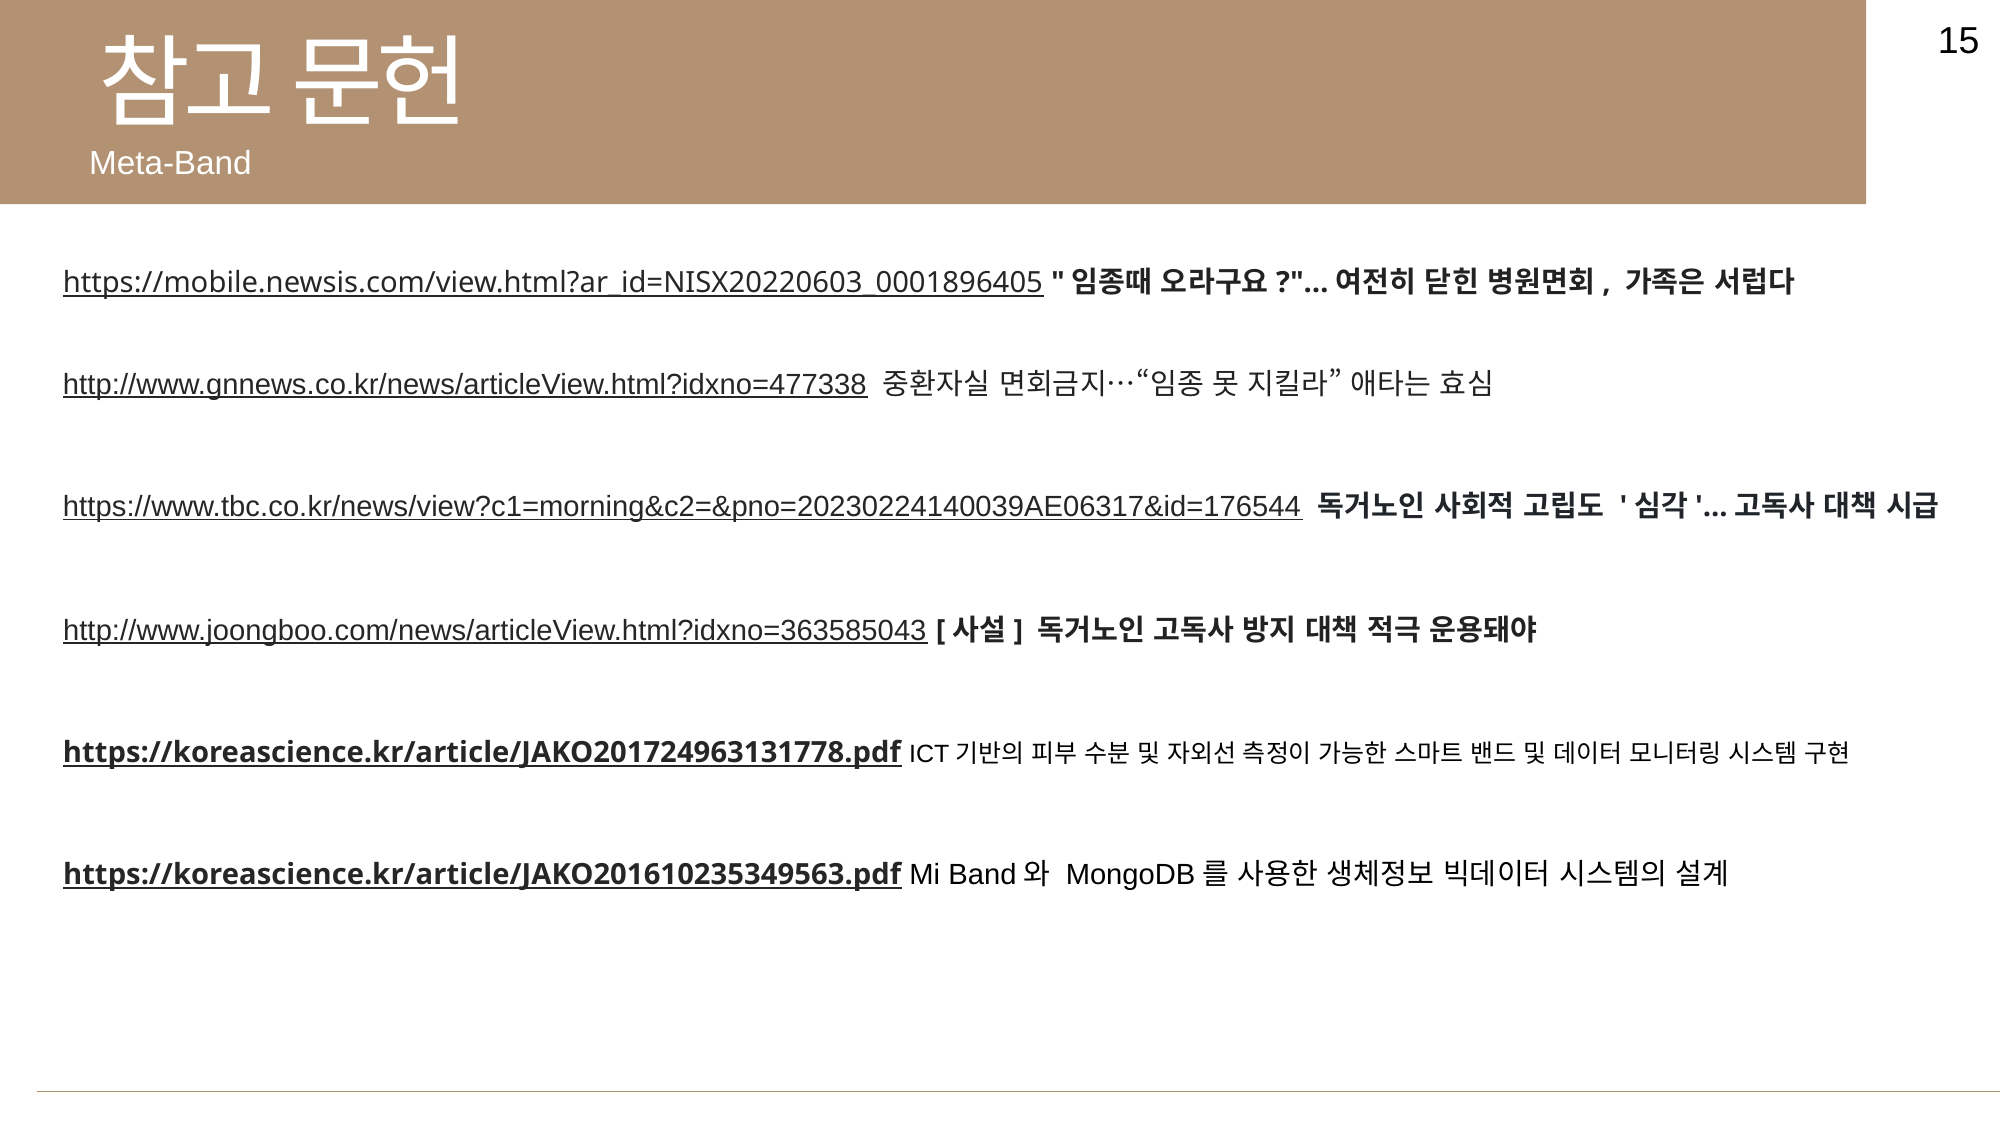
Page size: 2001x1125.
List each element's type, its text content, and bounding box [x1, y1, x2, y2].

text_box https://koreascience.kr/article/JAKO201724963131778.pdf ICT기반의 피부 수분 및 자외선 측정이 가능한 스마트 밴드 및 데이터 모니터링 시스템 구현 [48, 726, 2000, 781]
text_box https://mobile.newsis.com/view.html?ar_id=NISX20220603_0001896405 "임종때 오라구요?"…여전히 닫힌 병원면회, 가족은 서럽다 [48, 255, 1823, 311]
text_box https://www.tbc.co.kr/news/view?c1=morning&c2=&pno=20230224140039AE06317&id=176544 독거노인 사회적 고립도 '심각'...고독사 대책 시급 [48, 480, 2000, 530]
text_box http://www.gnnews.co.kr/news/articleView.html?idxno=477338 중환자실 면회금지…“임종 못 지킬라” 애타는 효심 [48, 357, 1685, 408]
text_box [0, 0, 1867, 205]
text_box http://www.joongboo.com/news/articleView.html?idxno=363585043 [사설] 독거노인 고독사 방지 대책 적극 운용돼야 [48, 604, 2000, 654]
text_box 15 [1917, 8, 2000, 68]
text_box 참고 문헌 [83, 11, 484, 147]
text_box https://koreascience.kr/article/JAKO201610235349563.pdf Mi Band와 MongoDB를 사용한 생체정보 빅데이터 시스템의 설계 [48, 847, 2000, 903]
text_box Meta-Band [74, 133, 267, 189]
